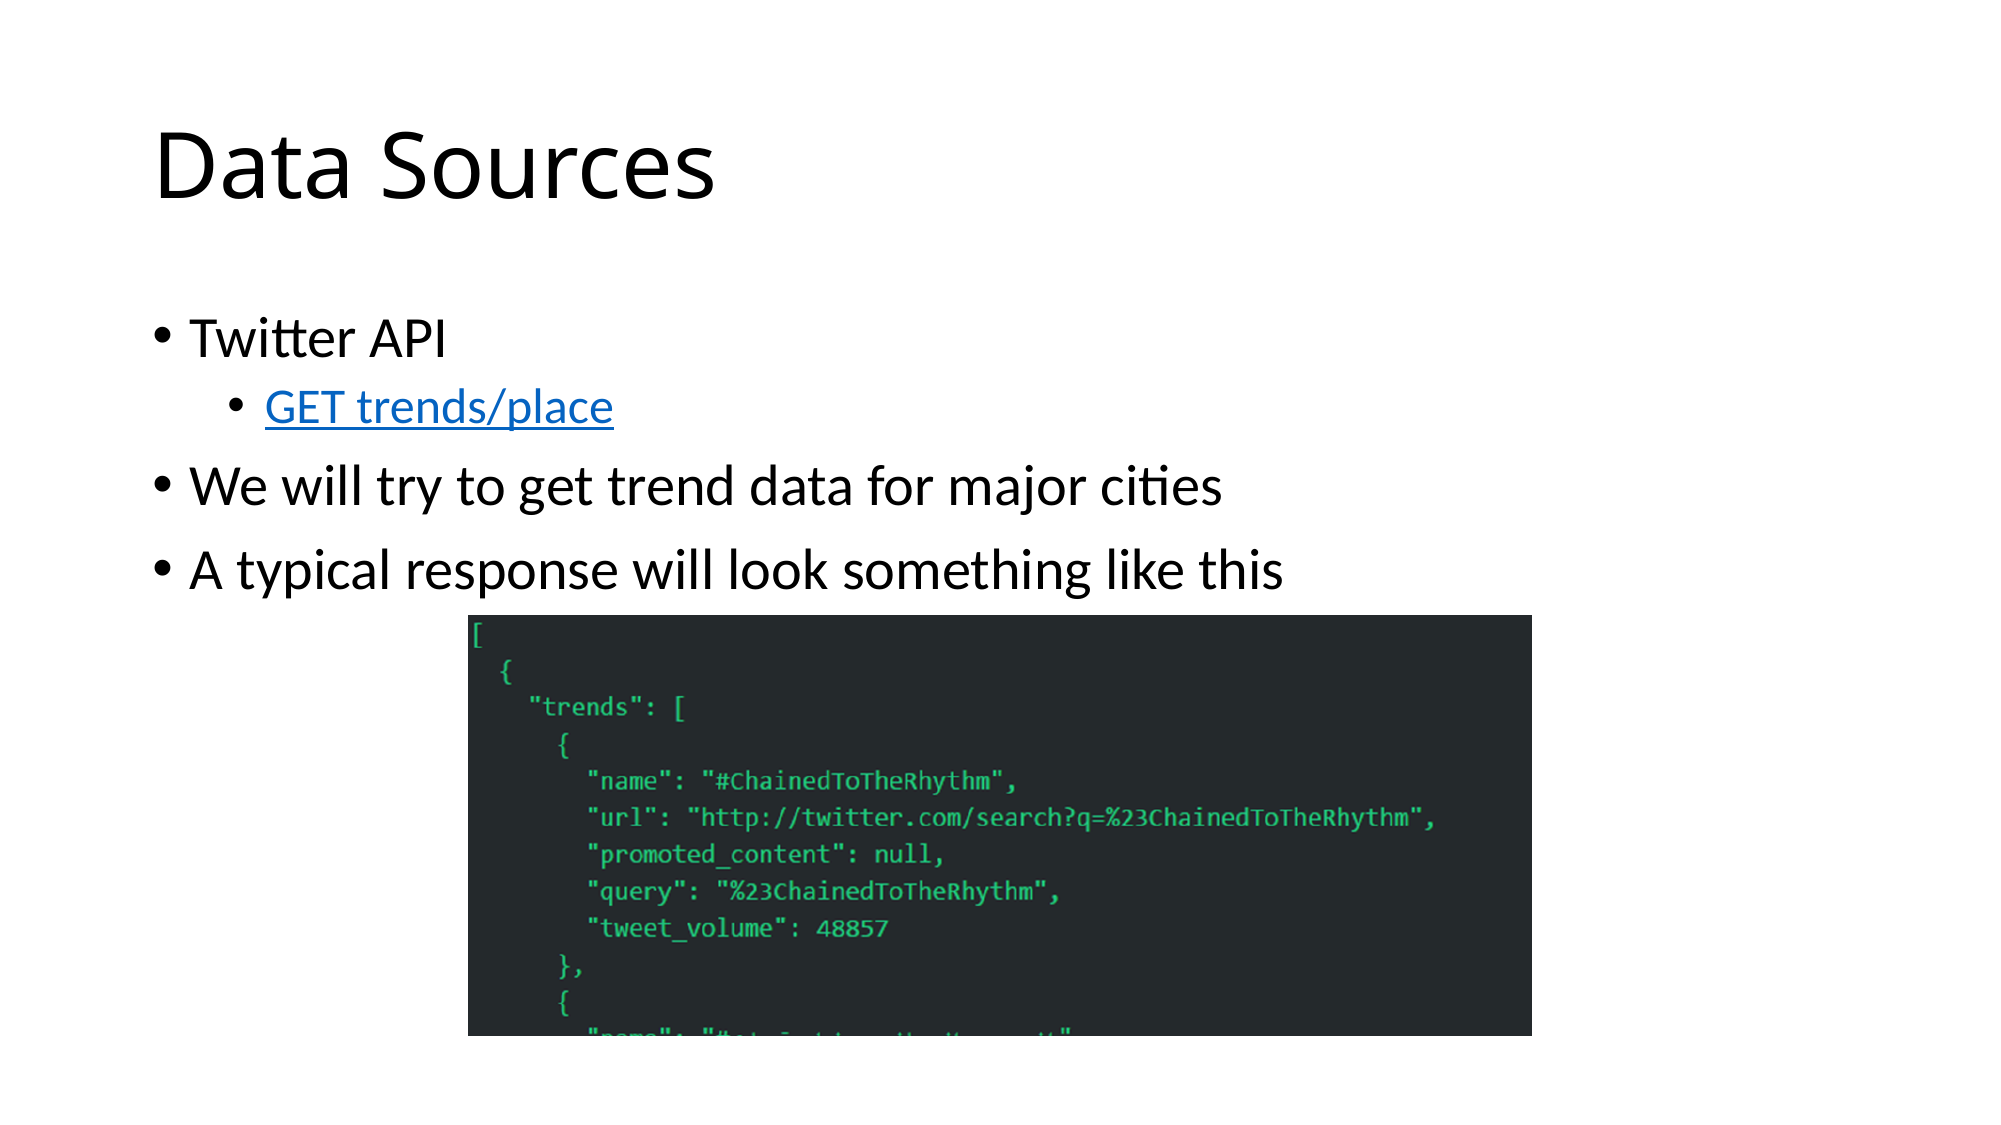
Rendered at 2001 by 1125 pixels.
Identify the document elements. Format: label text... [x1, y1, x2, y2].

picture [468, 615, 1532, 1036]
title Data Sources [137, 59, 1863, 278]
list Twitter API GET trends/place We will try to get trend data for major cities A typical response will look something like this [137, 299, 1863, 1014]
